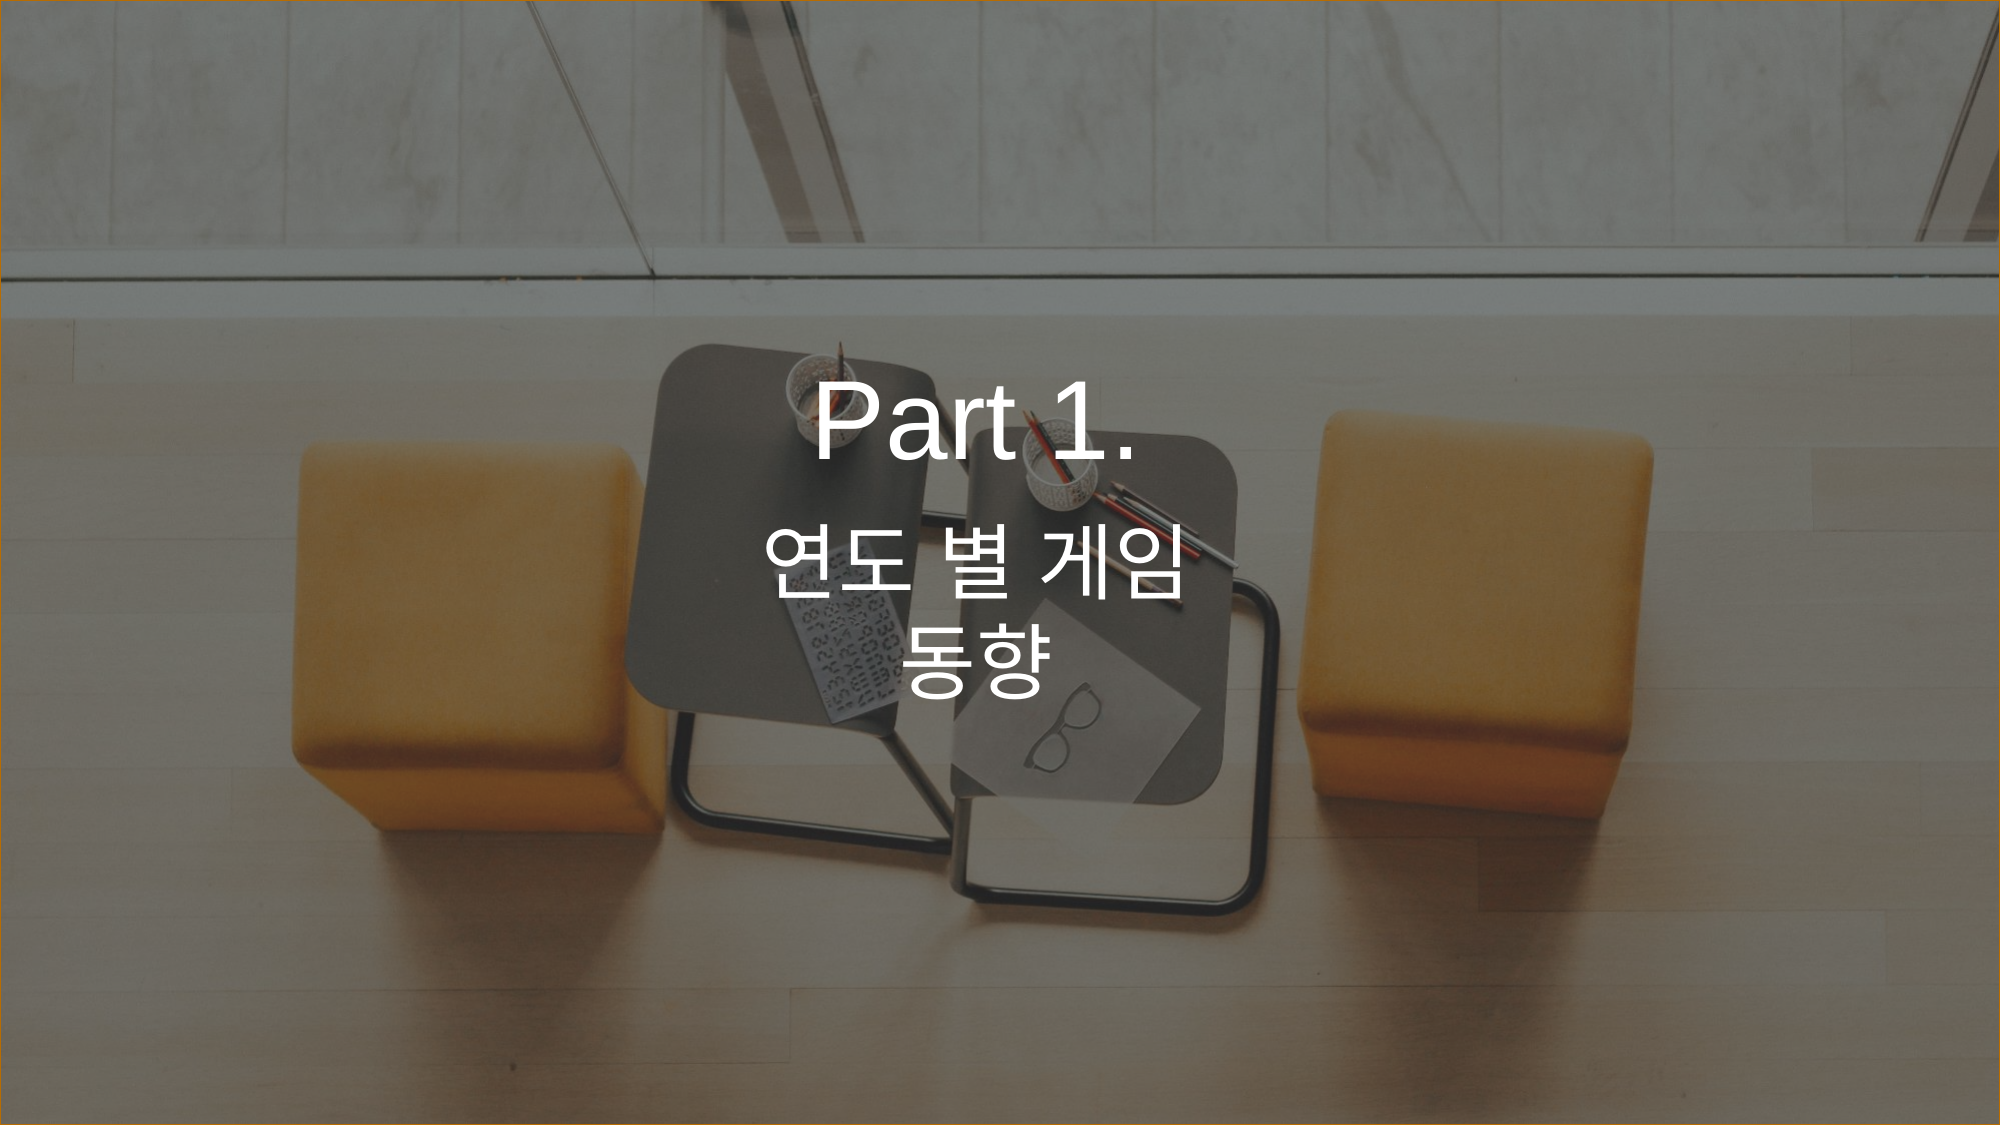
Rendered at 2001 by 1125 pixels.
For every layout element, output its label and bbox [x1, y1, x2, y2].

text_box [671, 339, 1282, 721]
picture [0, 0, 2000, 1125]
